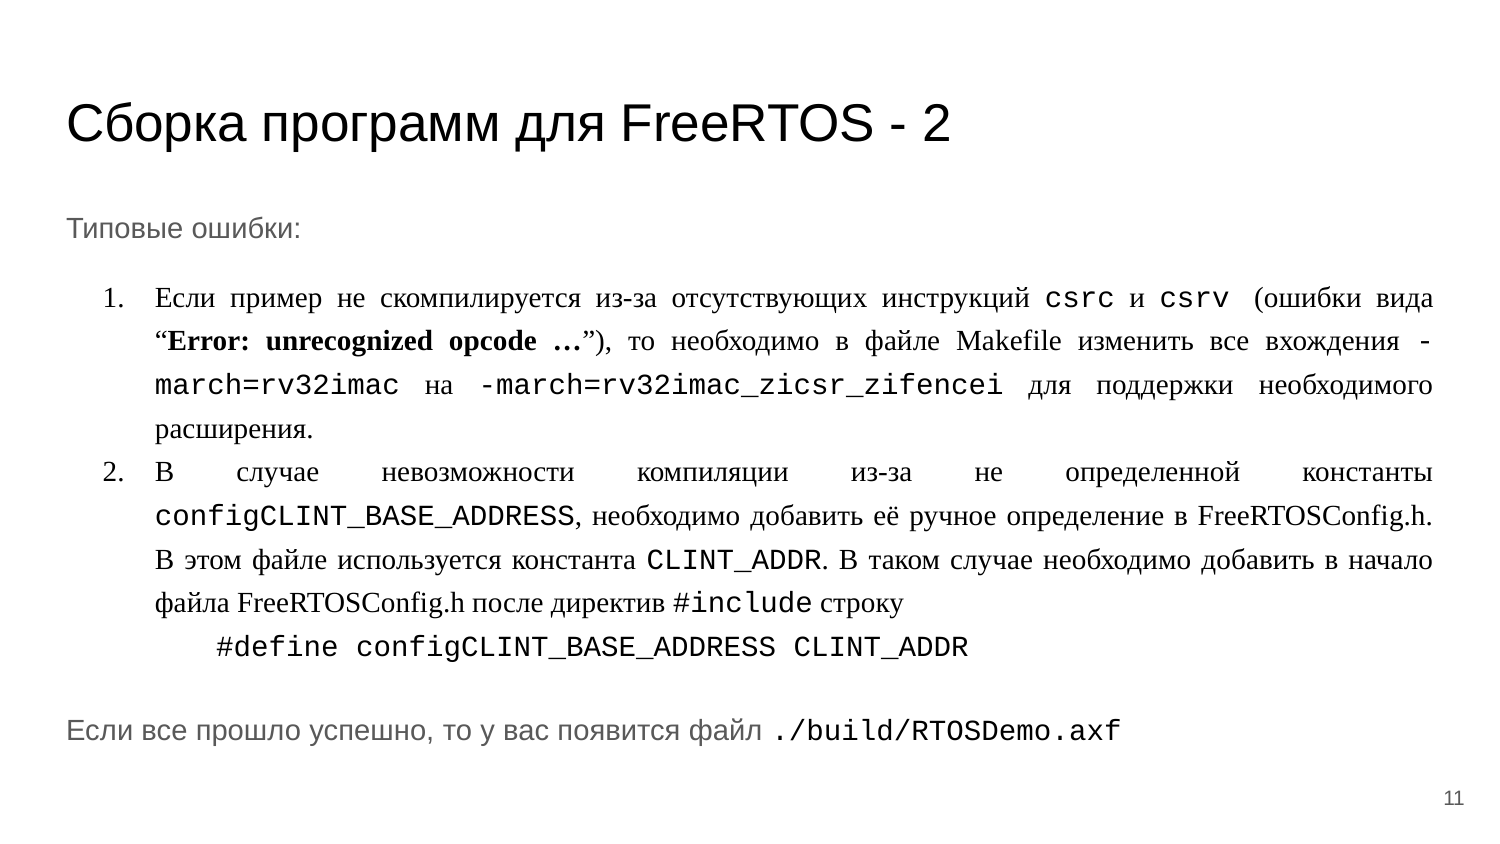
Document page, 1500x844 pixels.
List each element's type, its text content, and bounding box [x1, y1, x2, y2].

slide_number ‹#› [1389, 764, 1480, 830]
list Типовые ошибки: Если пример не скомпилируется из-за отсутствующих инструкций csrc и csrv (ошибки вида “Error: unrecognized opcode …”), то необходимо в файле Makefile изменить все вхождения -march=rv32imac на -march=rv32imac_zicsr_zifencei для поддержки необходимого расширения. В случае невозможности компиляции из-за не определенной константы configCLINT_BASE_ADDRESS, необходимо добавить её ручное определение в FreeRTOSConfig.h. В этом файле используется константа CLINT_ADDR. В таком случае необходимо добавить в начало файла FreeRTOSConfig.h после директив #include строку #define configCLINT_BASE_ADDRESS CLINT_ADDR Если все прошло успешно, то у вас появится файл ./build/RTOSDemo.axf [51, 189, 1449, 750]
title Сборка программ для FreeRTOS - 2 [51, 72, 1449, 167]
